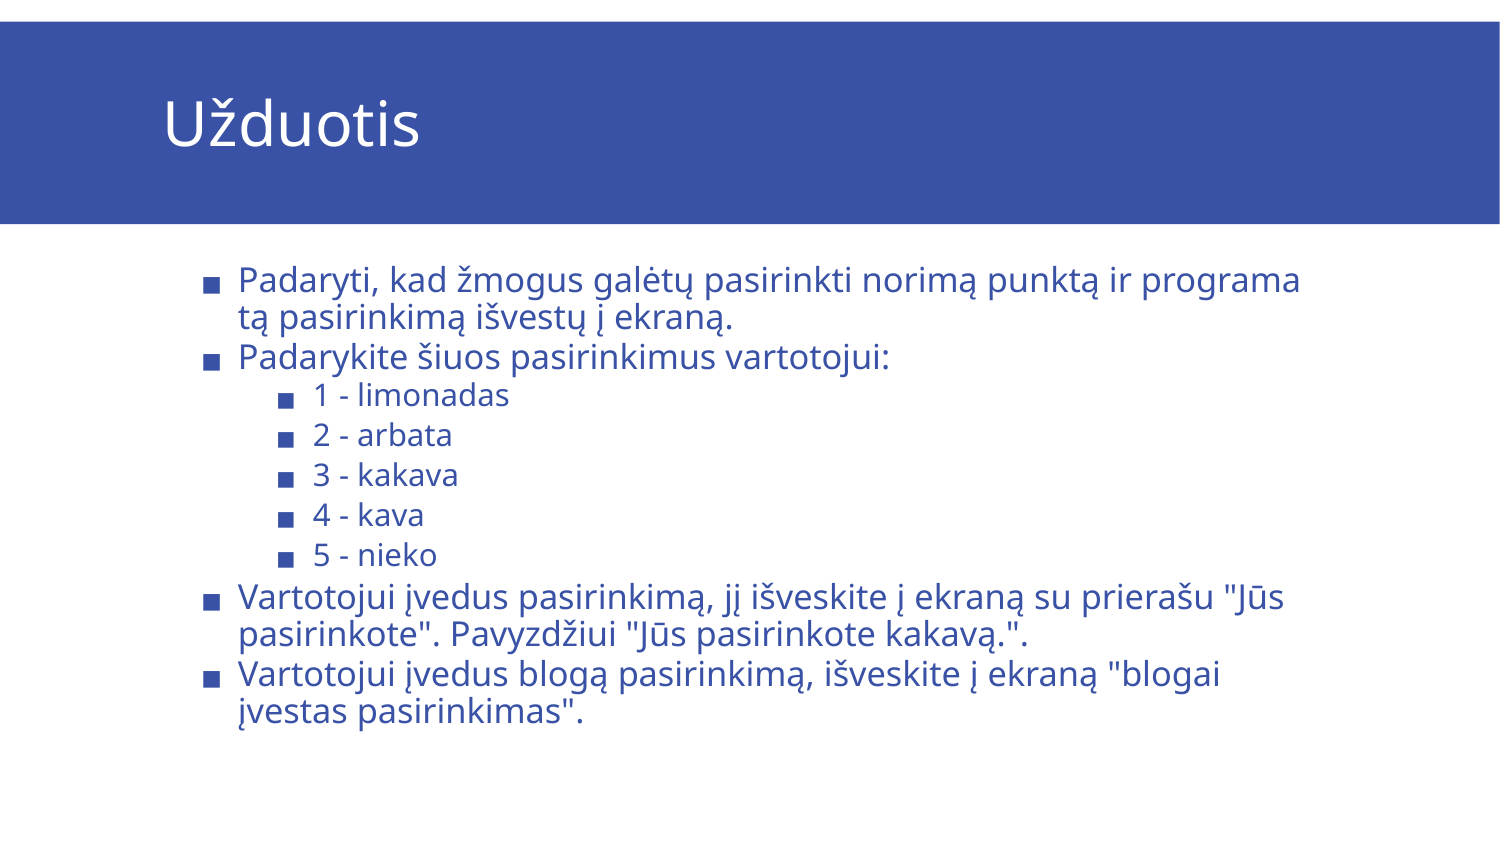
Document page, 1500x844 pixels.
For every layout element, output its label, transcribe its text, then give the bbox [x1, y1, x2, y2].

title Užduotis [147, 34, 1352, 221]
list Padaryti, kad žmogus galėtų pasirinkti norimą punktą ir programa tą pasirinkimą išvestų į ekraną. Padarykite šiuos pasirinkimus vartotojui: 1 - limonadas 2 - arbata 3 - kakava 4 - kava 5 - nieko Vartotojui įvedus pasirinkimą, jį išveskite į ekraną su prierašu "Jūs pasirinkote". Pavyzdžiui "Jūs pasirinkote kakavą.". Vartotojui įvedus blogą pasirinkimą, išveskite į ekraną "blogai įvestas pasirinkimas". [147, 247, 1352, 765]
